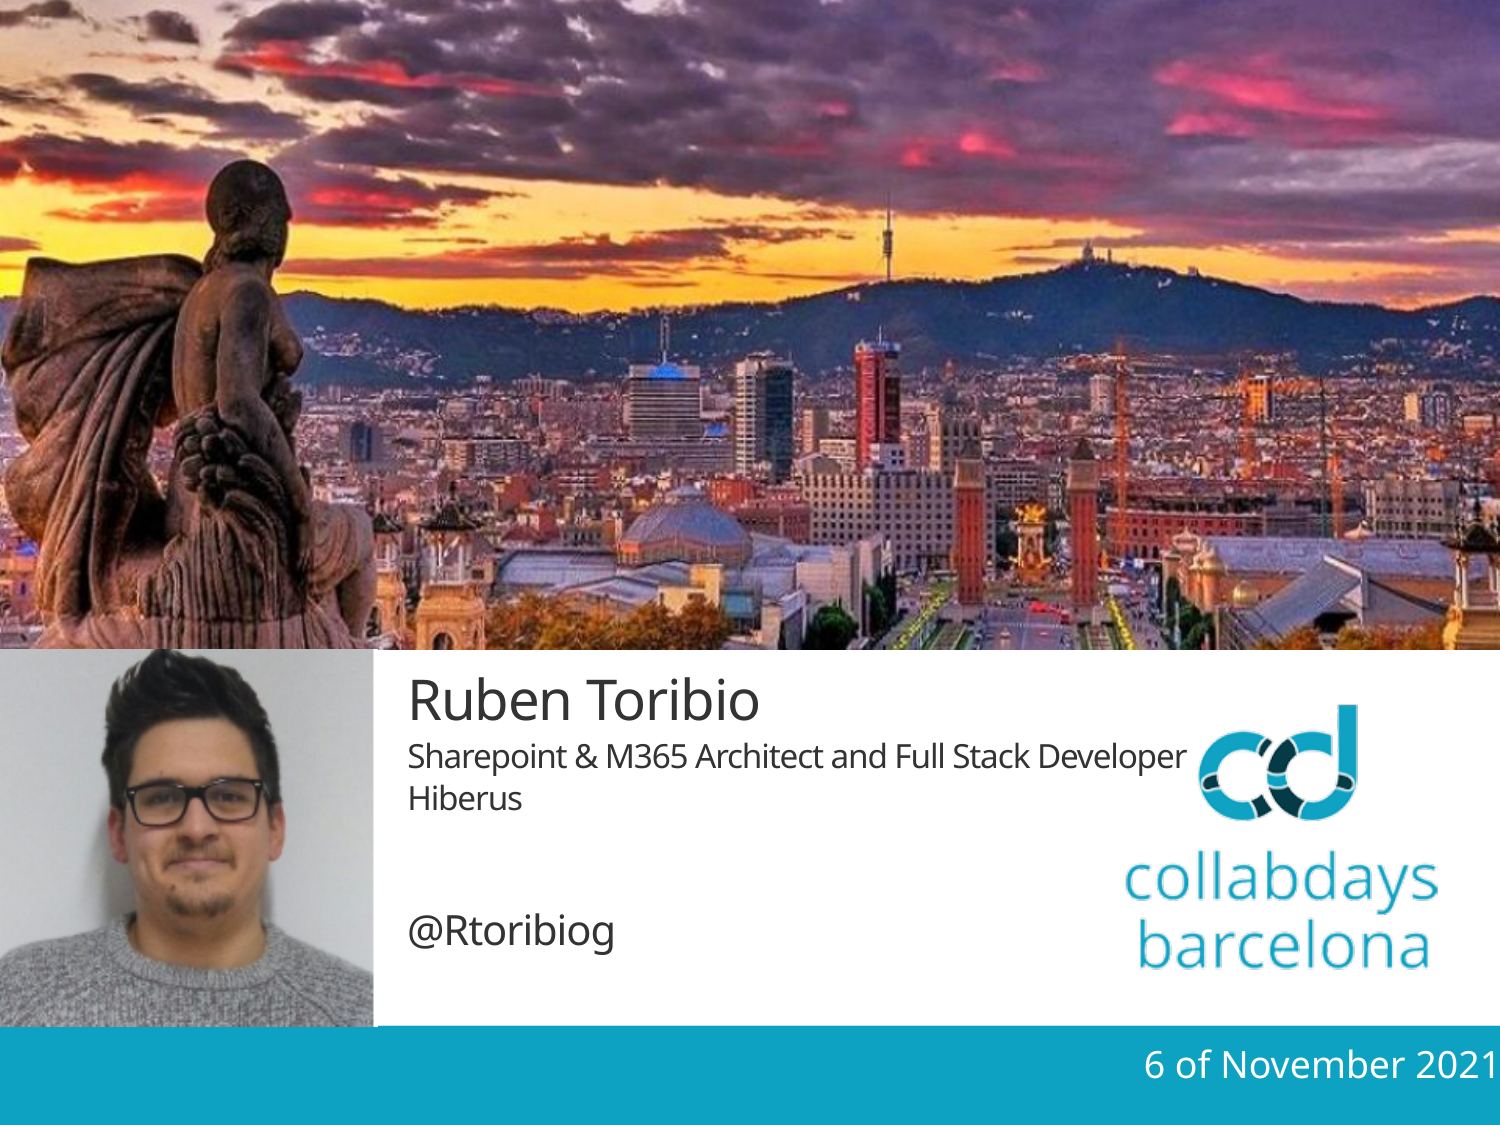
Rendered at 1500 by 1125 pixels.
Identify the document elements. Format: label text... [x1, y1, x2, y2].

text_box [0, 1025, 1500, 1125]
text_box @Rtoribiog [392, 902, 1080, 1025]
text_box Ruben Toribio Sharepoint & M365 Architect and Full Stack Developer Hiberus [392, 664, 1080, 802]
picture [0, 0, 1500, 1037]
text_box 6 of November 2021 [1119, 1034, 1500, 1094]
